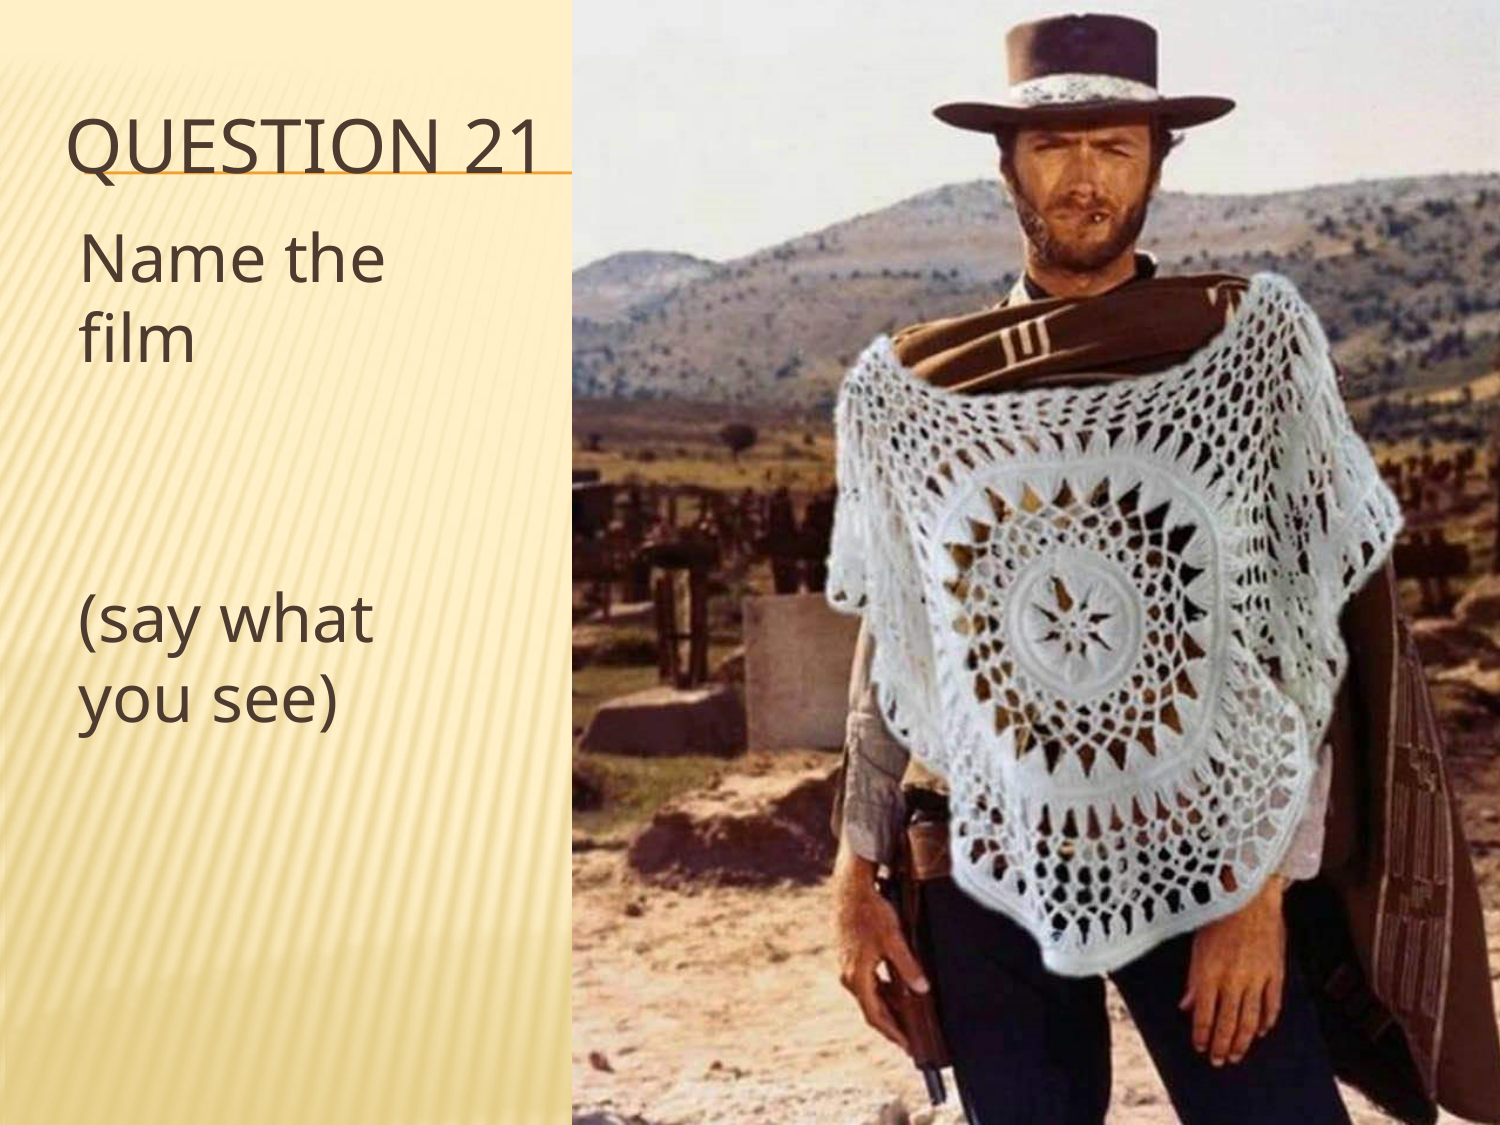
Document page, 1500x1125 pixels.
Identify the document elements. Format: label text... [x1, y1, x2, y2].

title Question 21 [50, 75, 562, 213]
picture [572, 0, 1500, 1125]
list Name the film (say what you see) [41, 208, 514, 1024]
